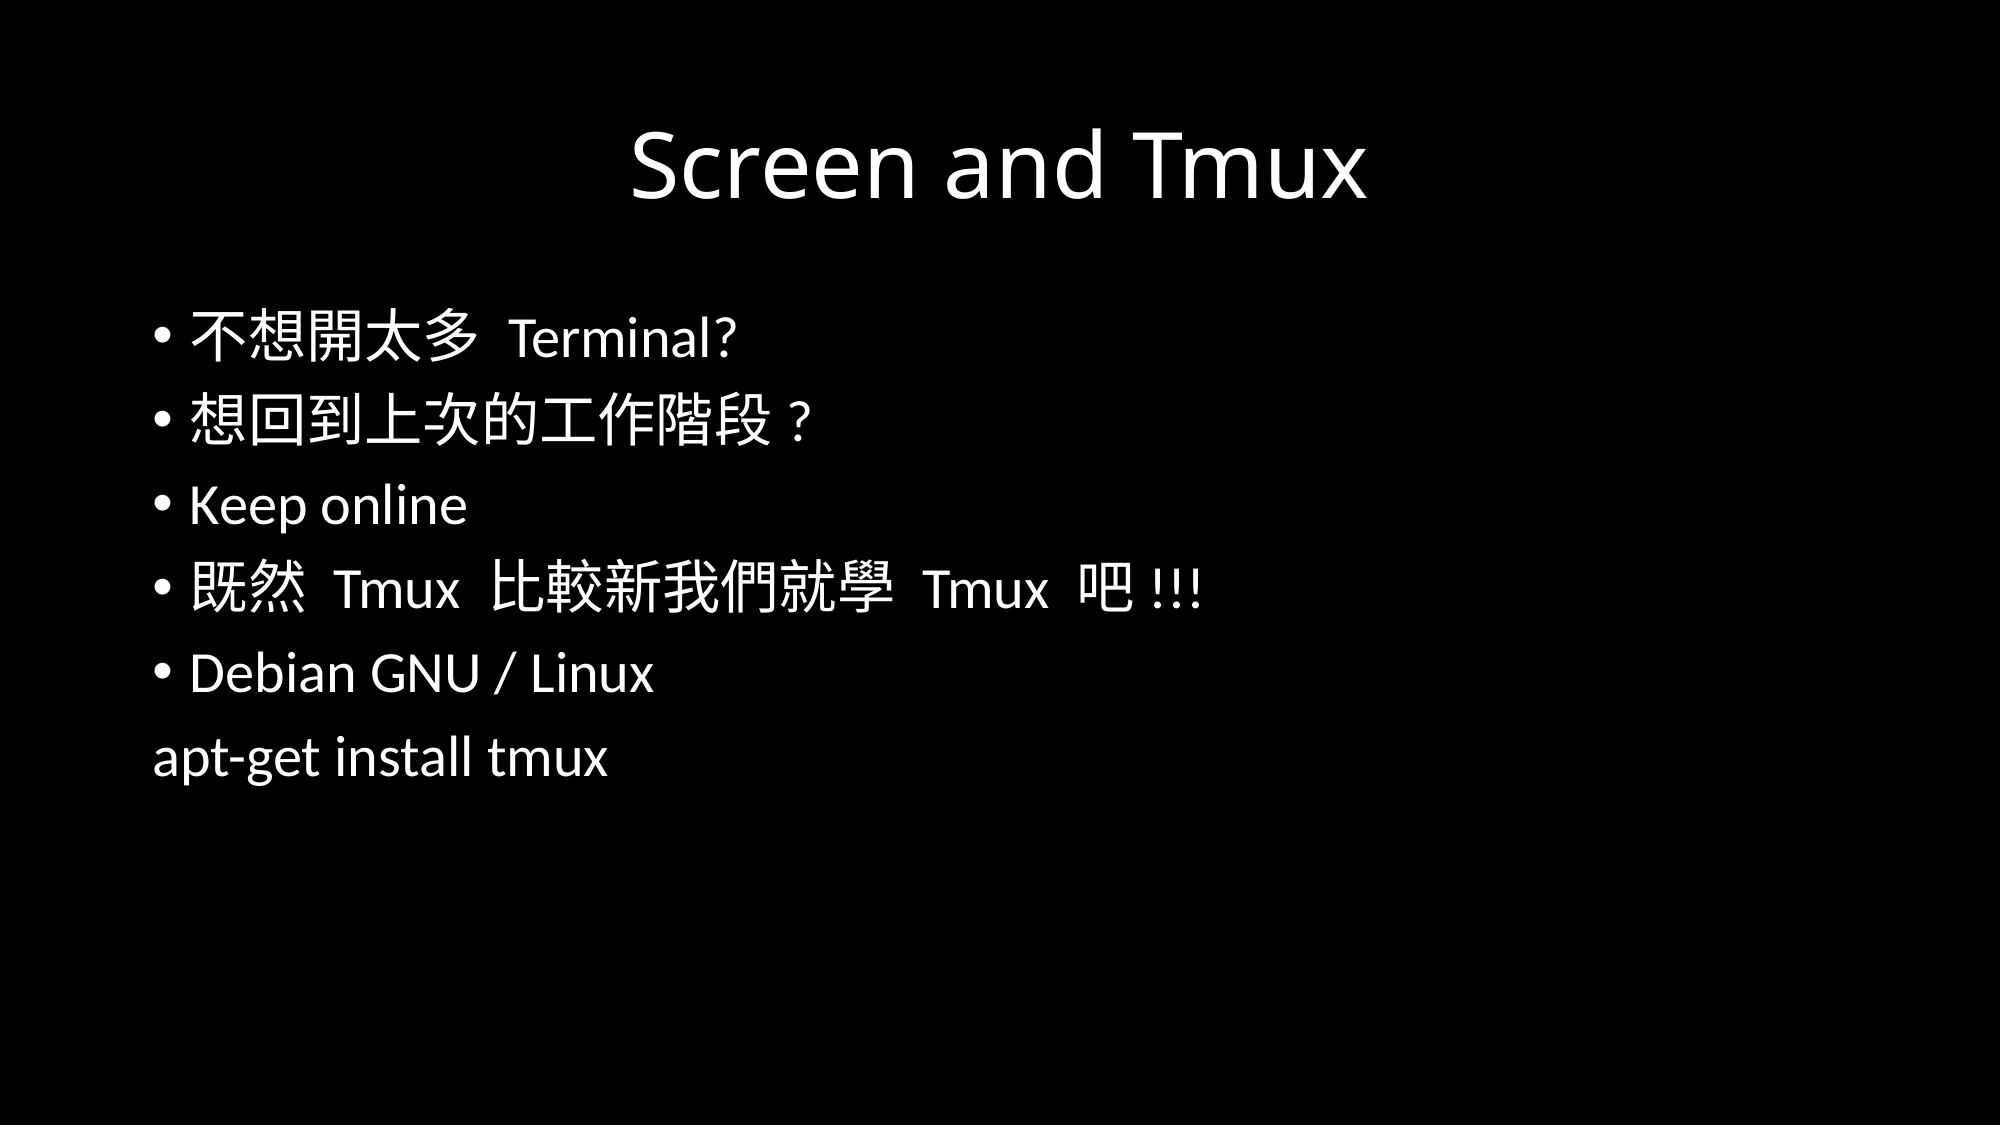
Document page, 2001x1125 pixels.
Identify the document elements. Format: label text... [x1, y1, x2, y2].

title Screen and Tmux [137, 59, 1863, 278]
list 不想開太多 Terminal? 想回到上次的工作階段? Keep online 既然 Tmux 比較新我們就學 Tmux 吧!!! Debian GNU / Linux apt-get install tmux [137, 299, 1863, 1014]
